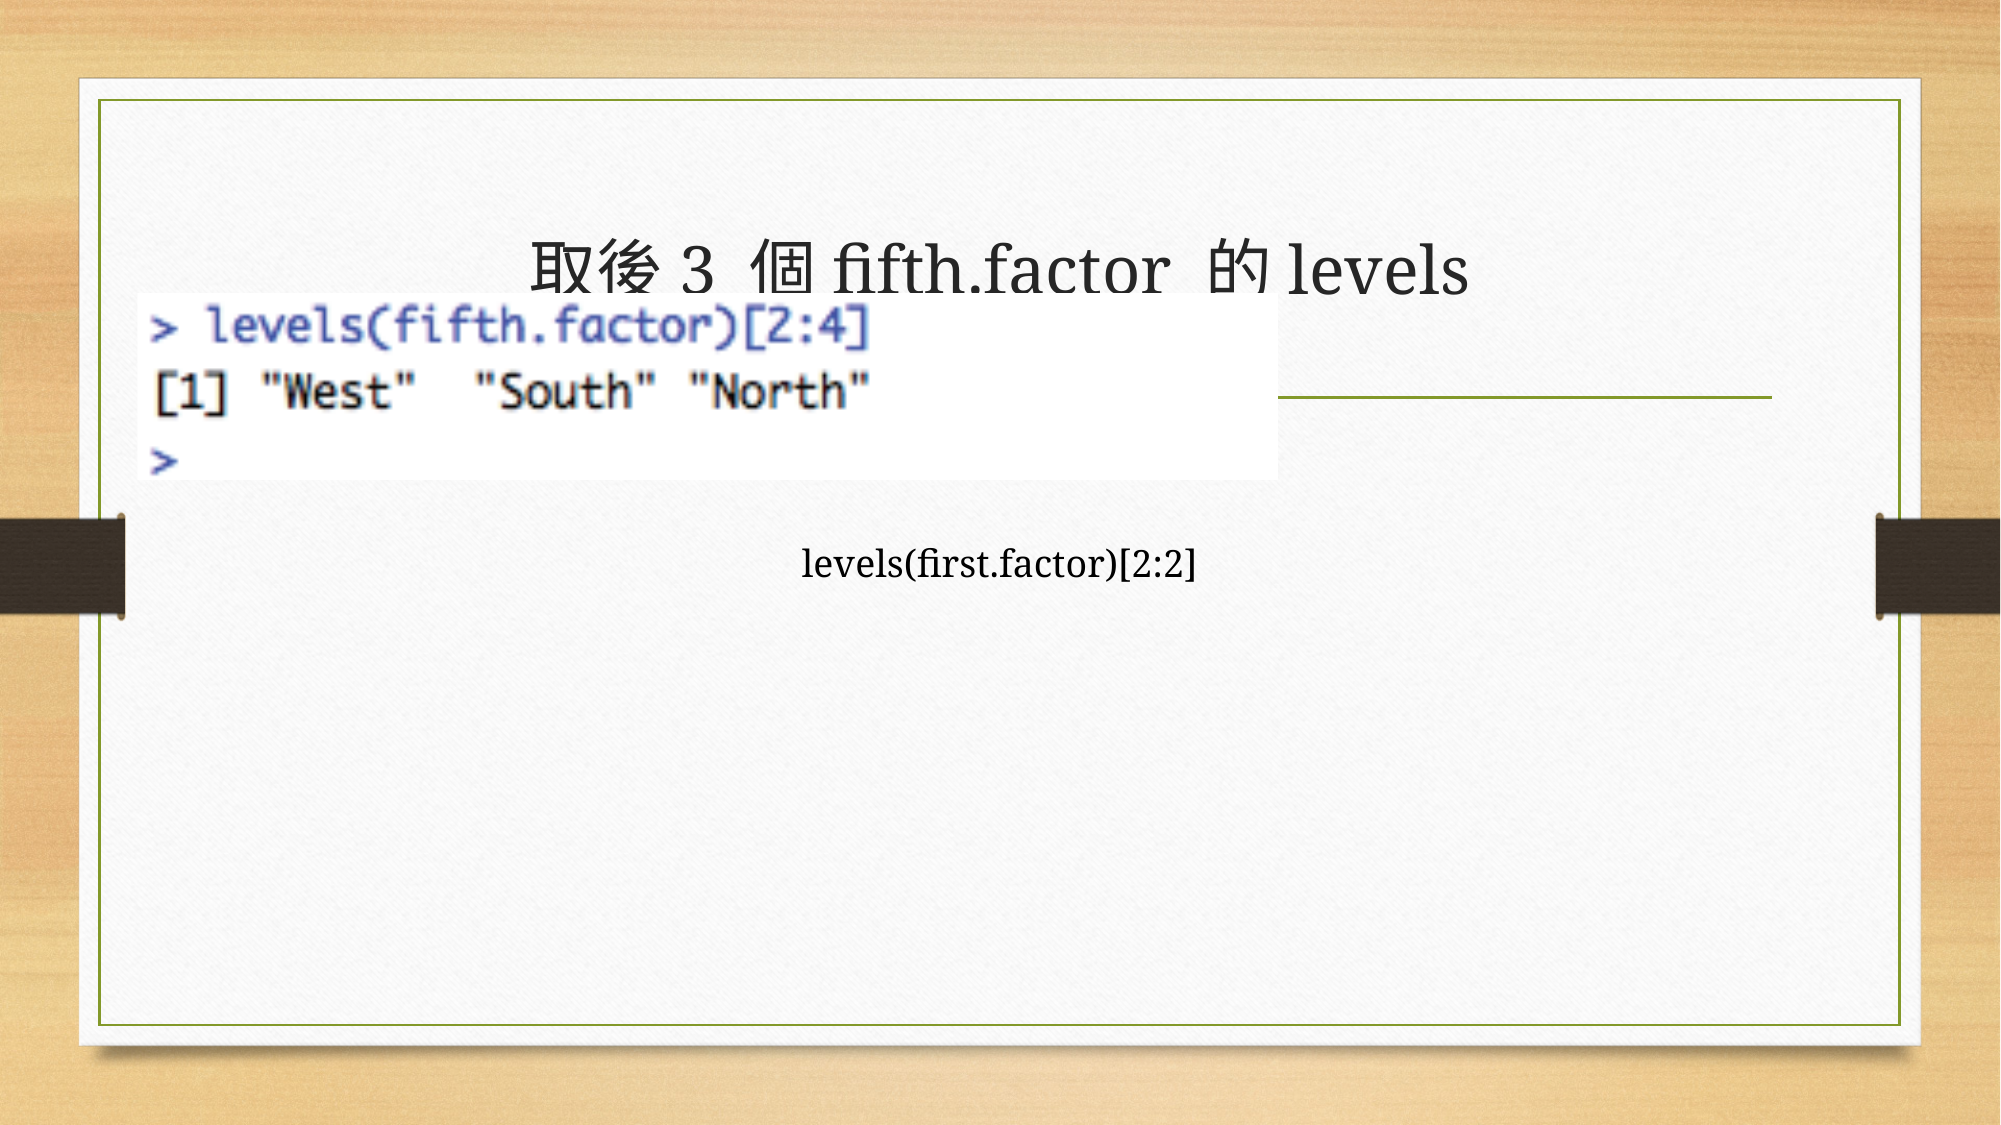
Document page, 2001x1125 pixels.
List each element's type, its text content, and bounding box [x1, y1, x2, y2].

text_box levels(first.factor)[2:2] [787, 532, 1213, 592]
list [137, 293, 1279, 480]
picture [0, 0, 2001, 1125]
title 取後3 個fifth.factor 的levels [212, 161, 1788, 375]
